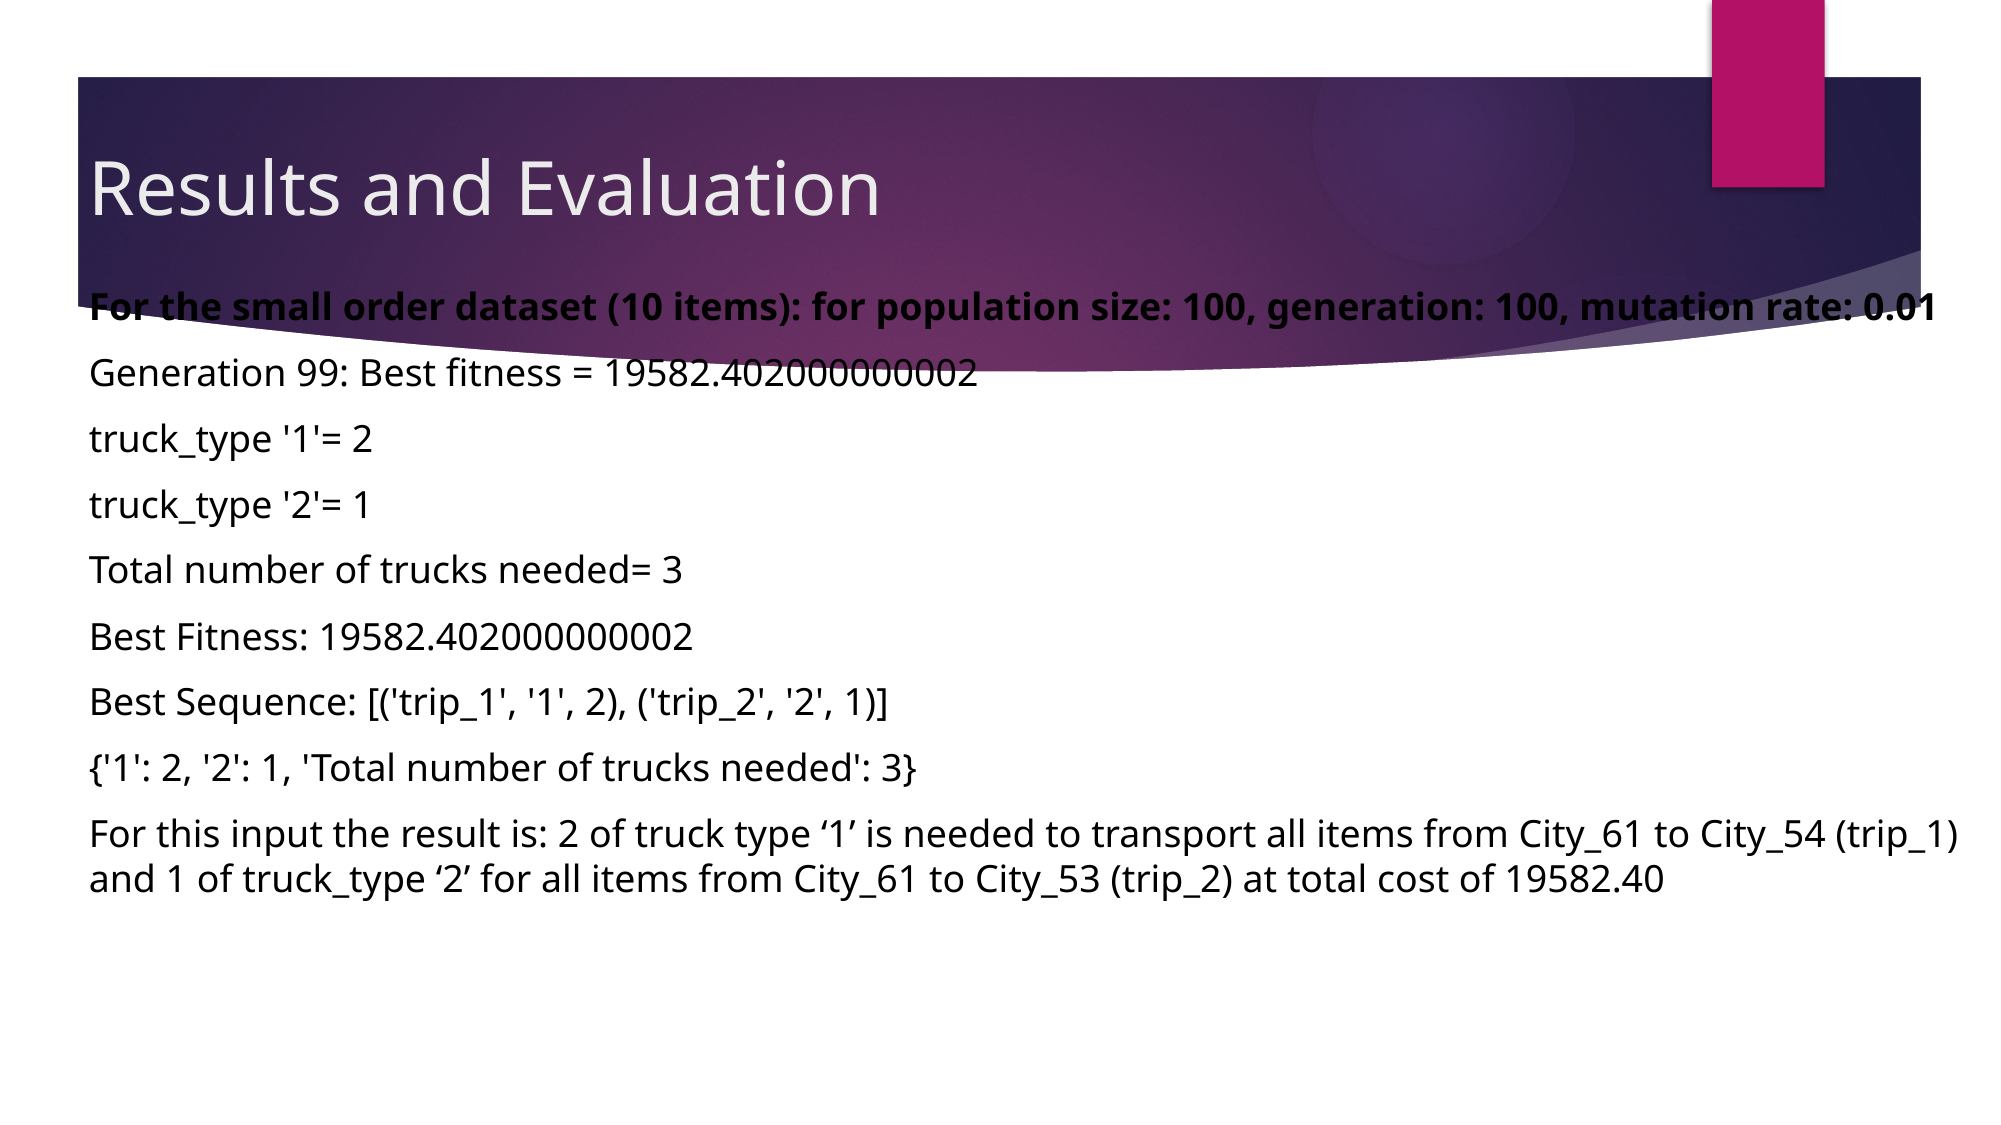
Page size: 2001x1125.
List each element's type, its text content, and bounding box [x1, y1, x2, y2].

title Results and Evaluation [73, 95, 1980, 275]
list For the small order dataset (10 items): for population size: 100, generation: 100, mutation rate: 0.01 Generation 99: Best fitness = 19582.402000000002 truck_type '1'= 2 truck_type '2'= 1 Total number of trucks needed= 3 Best Fitness: 19582.402000000002 Best Sequence: [('trip_1', '1', 2), ('trip_2', '2', 1)] {'1': 2, '2': 1, 'Total number of trucks needed': 3} For this input the result is: 2 of truck type ‘1’ is needed to transport all items from City_61 to City_54 (trip_1) and 1 of truck_type ‘2’ for all items from City_61 to City_53 (trip_2) at total cost of 19582.40 [73, 275, 1980, 1077]
